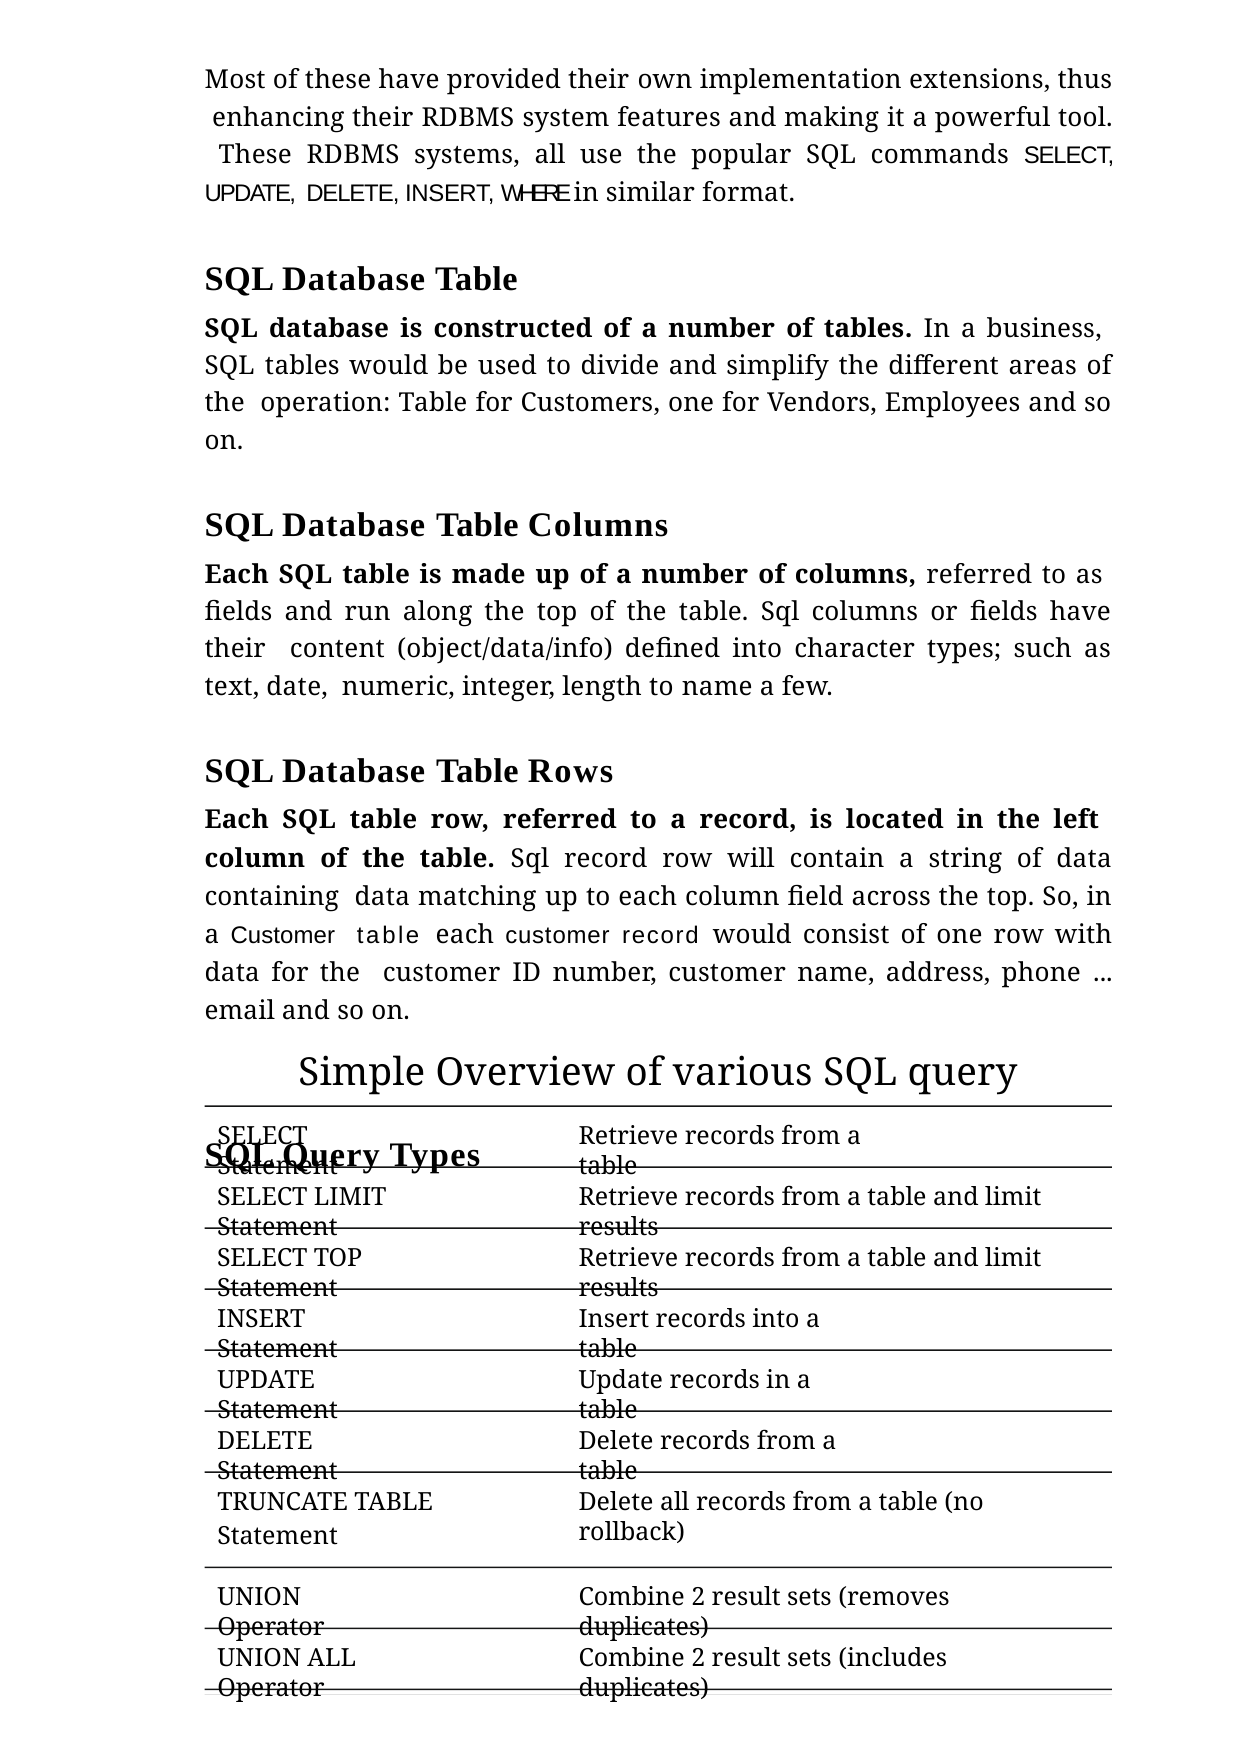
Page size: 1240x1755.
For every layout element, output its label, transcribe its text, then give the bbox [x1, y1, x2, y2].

text_box Retrieve records from a table and limit results [576, 1178, 1088, 1239]
text_box DELETE Statement [215, 1422, 438, 1478]
text_box INSERT Statement [215, 1300, 432, 1361]
text_box SELECT Statement [215, 1117, 433, 1178]
text_box SELECT TOP Statement [215, 1239, 488, 1302]
text_box TRUNCATE TABLE Statement [215, 1478, 442, 1550]
text_box UNION ALL Operator [215, 1639, 465, 1702]
text_box Insert records into a table [576, 1300, 866, 1363]
text_box Most of these have provided their own implementation extensions, thus enhancing their RDBMS system features and making it a powerful tool. These RDBMS systems, all use the popular SQL commands SELECT, UPDATE, DELETE, INSERT, WHERE in similar format. SQL Database Table SQL database is constructed of a number of tables. In a business, SQL tables would be used to divide and simplify the different areas of the operation: Table for Customers, one for Vendors, Employees and so on. SQL Database Table Columns Each SQL table is made up of a number of columns, referred to as fields and run along the top of the table. Sql columns or fields have their content (object/data/info) defined into character types; such as text, date, numeric, integer, length to name a few. SQL Database Table Rows Each SQL table row, referred to a record, is located in the left column of the table. Sql record row will contain a string of data containing data matching up to each column field across the top. So, in a Customer table each customer record would consist of one row with data for the customer ID number, customer name, address, phone ... email and so on. Simple Overview of various SQL query SQL Query Types [202, 54, 1114, 1174]
text_box Retrieve records from a table [576, 1117, 901, 1178]
text_box Delete all records from a table (no rollback) [576, 1483, 1061, 1546]
text_box Retrieve records from a table and limit results [576, 1239, 1088, 1302]
text_box Combine 2 result sets (removes duplicates) [576, 1578, 1056, 1641]
text_box Update records in a table [576, 1361, 858, 1422]
text_box UPDATE Statement [215, 1361, 441, 1424]
text_box Delete records from a table [576, 1422, 880, 1483]
text_box SELECT LIMIT Statement [215, 1178, 512, 1241]
text_box UNION Operator [215, 1578, 412, 1639]
text_box Combine 2 result sets (includes duplicates) [576, 1639, 1055, 1702]
